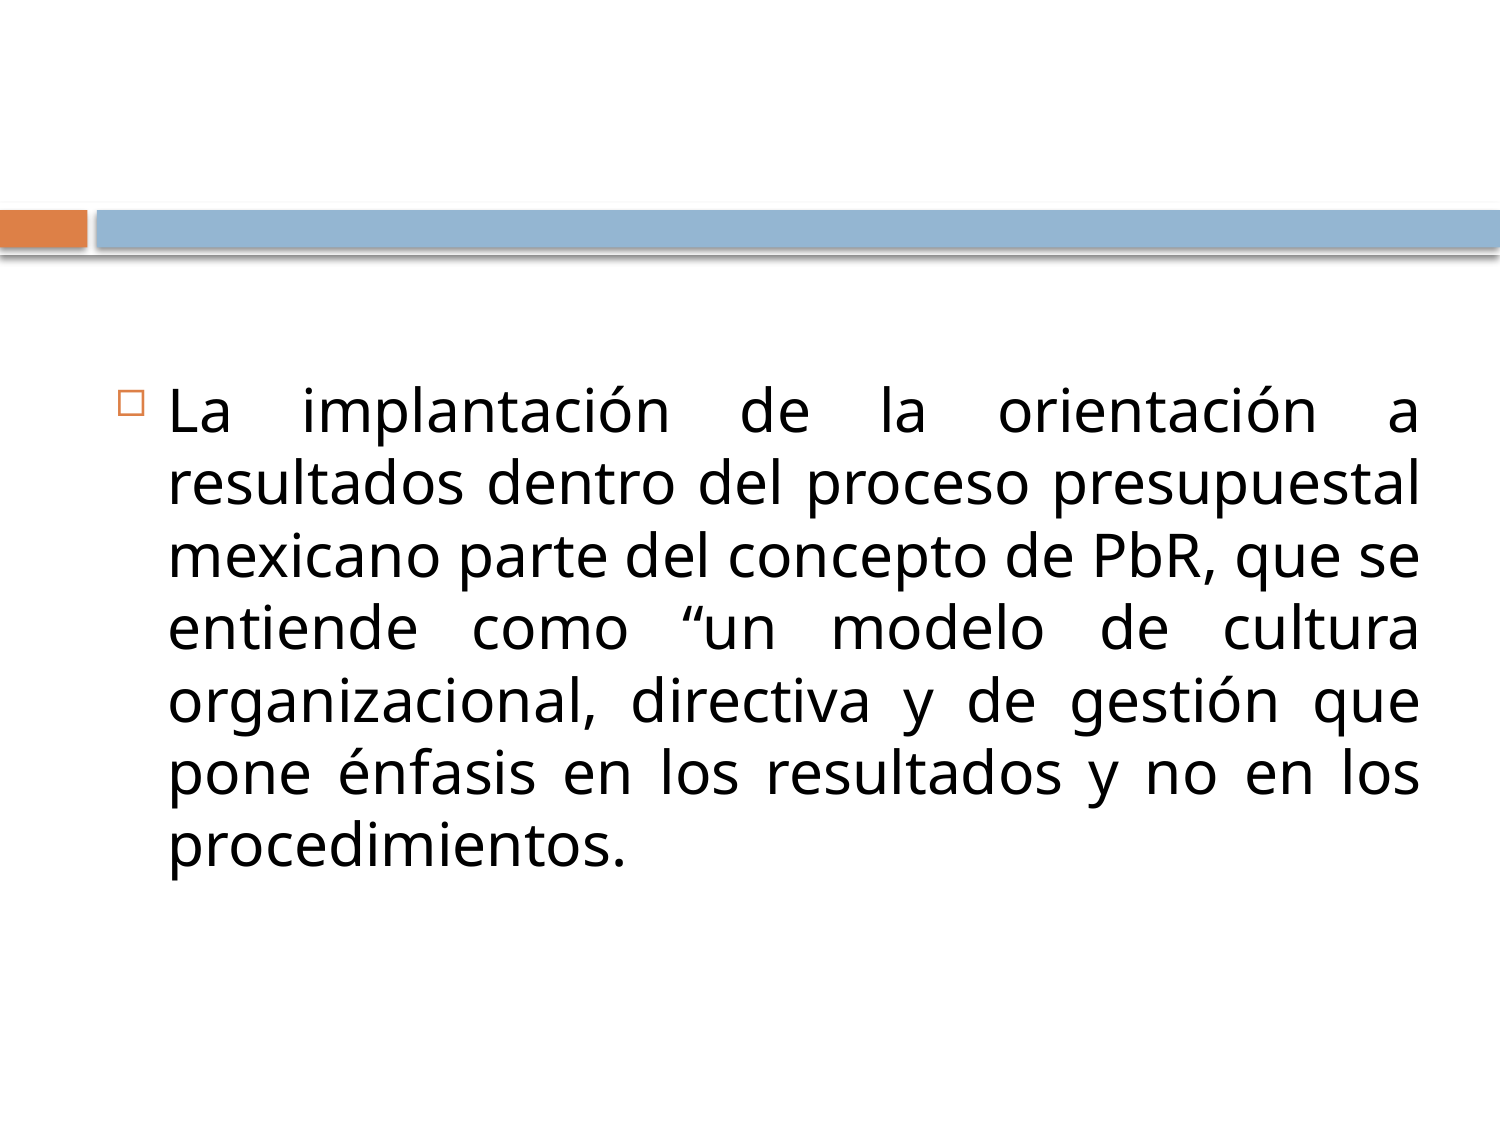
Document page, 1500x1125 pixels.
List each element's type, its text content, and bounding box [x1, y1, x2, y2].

list La implantación de la orientación a resultados dentro del proceso presupuestal mexicano parte del concepto de PbR, que se entiende como “un modelo de cultura organizacional, directiva y de gestión que pone énfasis en los resultados y no en los procedimientos. [100, 364, 1438, 1102]
